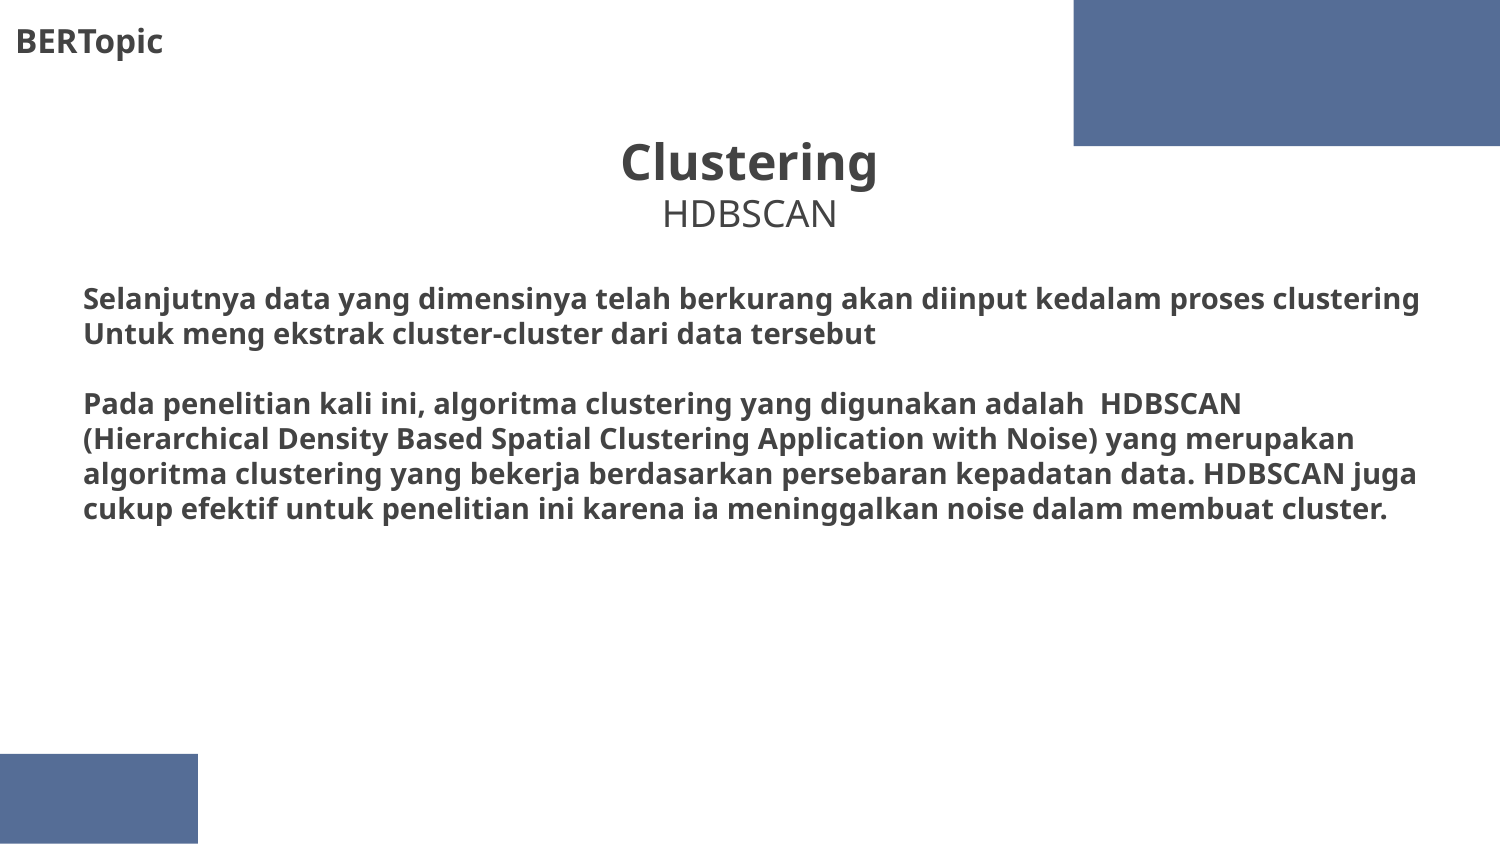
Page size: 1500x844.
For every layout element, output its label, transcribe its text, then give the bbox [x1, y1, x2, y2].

text_box Selanjutnya data yang dimensinya telah berkurang akan diinput kedalam proses clustering Untuk meng ekstrak cluster-cluster dari data tersebut Pada penelitian kali ini, algoritma clustering yang digunakan adalah HDBSCAN (Hierarchical Density Based Spatial Clustering Application with Noise) yang merupakan algoritma clustering yang bekerja berdasarkan persebaran kepadatan data. HDBSCAN juga cukup efektif untuk penelitian ini karena ia meninggalkan noise dalam membuat cluster. [68, 265, 1458, 578]
text_box Clustering HDBSCAN [463, 109, 1037, 257]
text_box [0, 753, 198, 844]
text_box [1073, 0, 1500, 147]
text_box BERTopic [0, 6, 334, 73]
